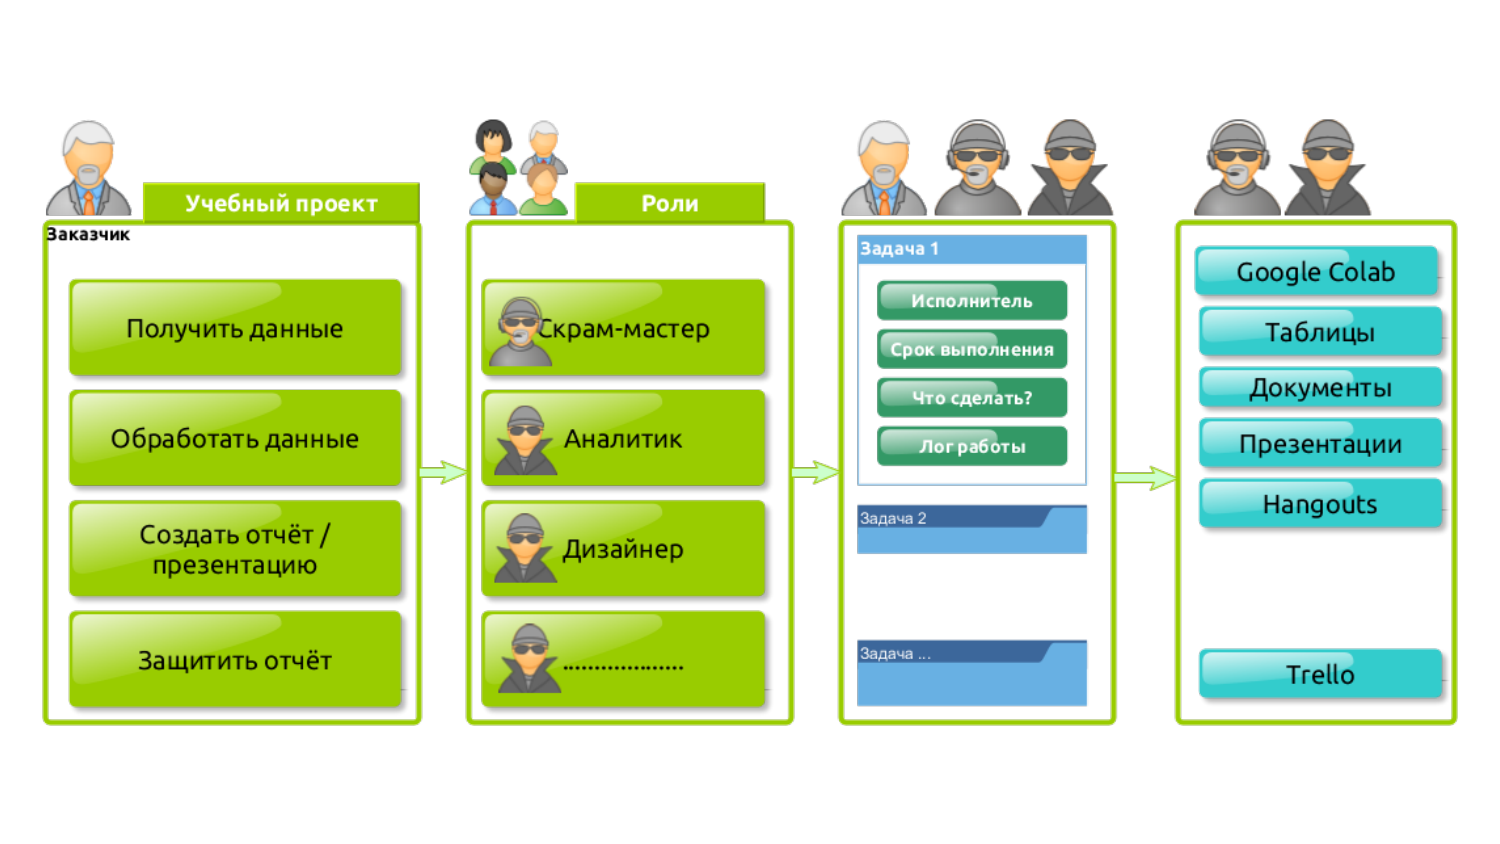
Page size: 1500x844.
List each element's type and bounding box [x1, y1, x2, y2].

picture [24, 100, 1476, 743]
